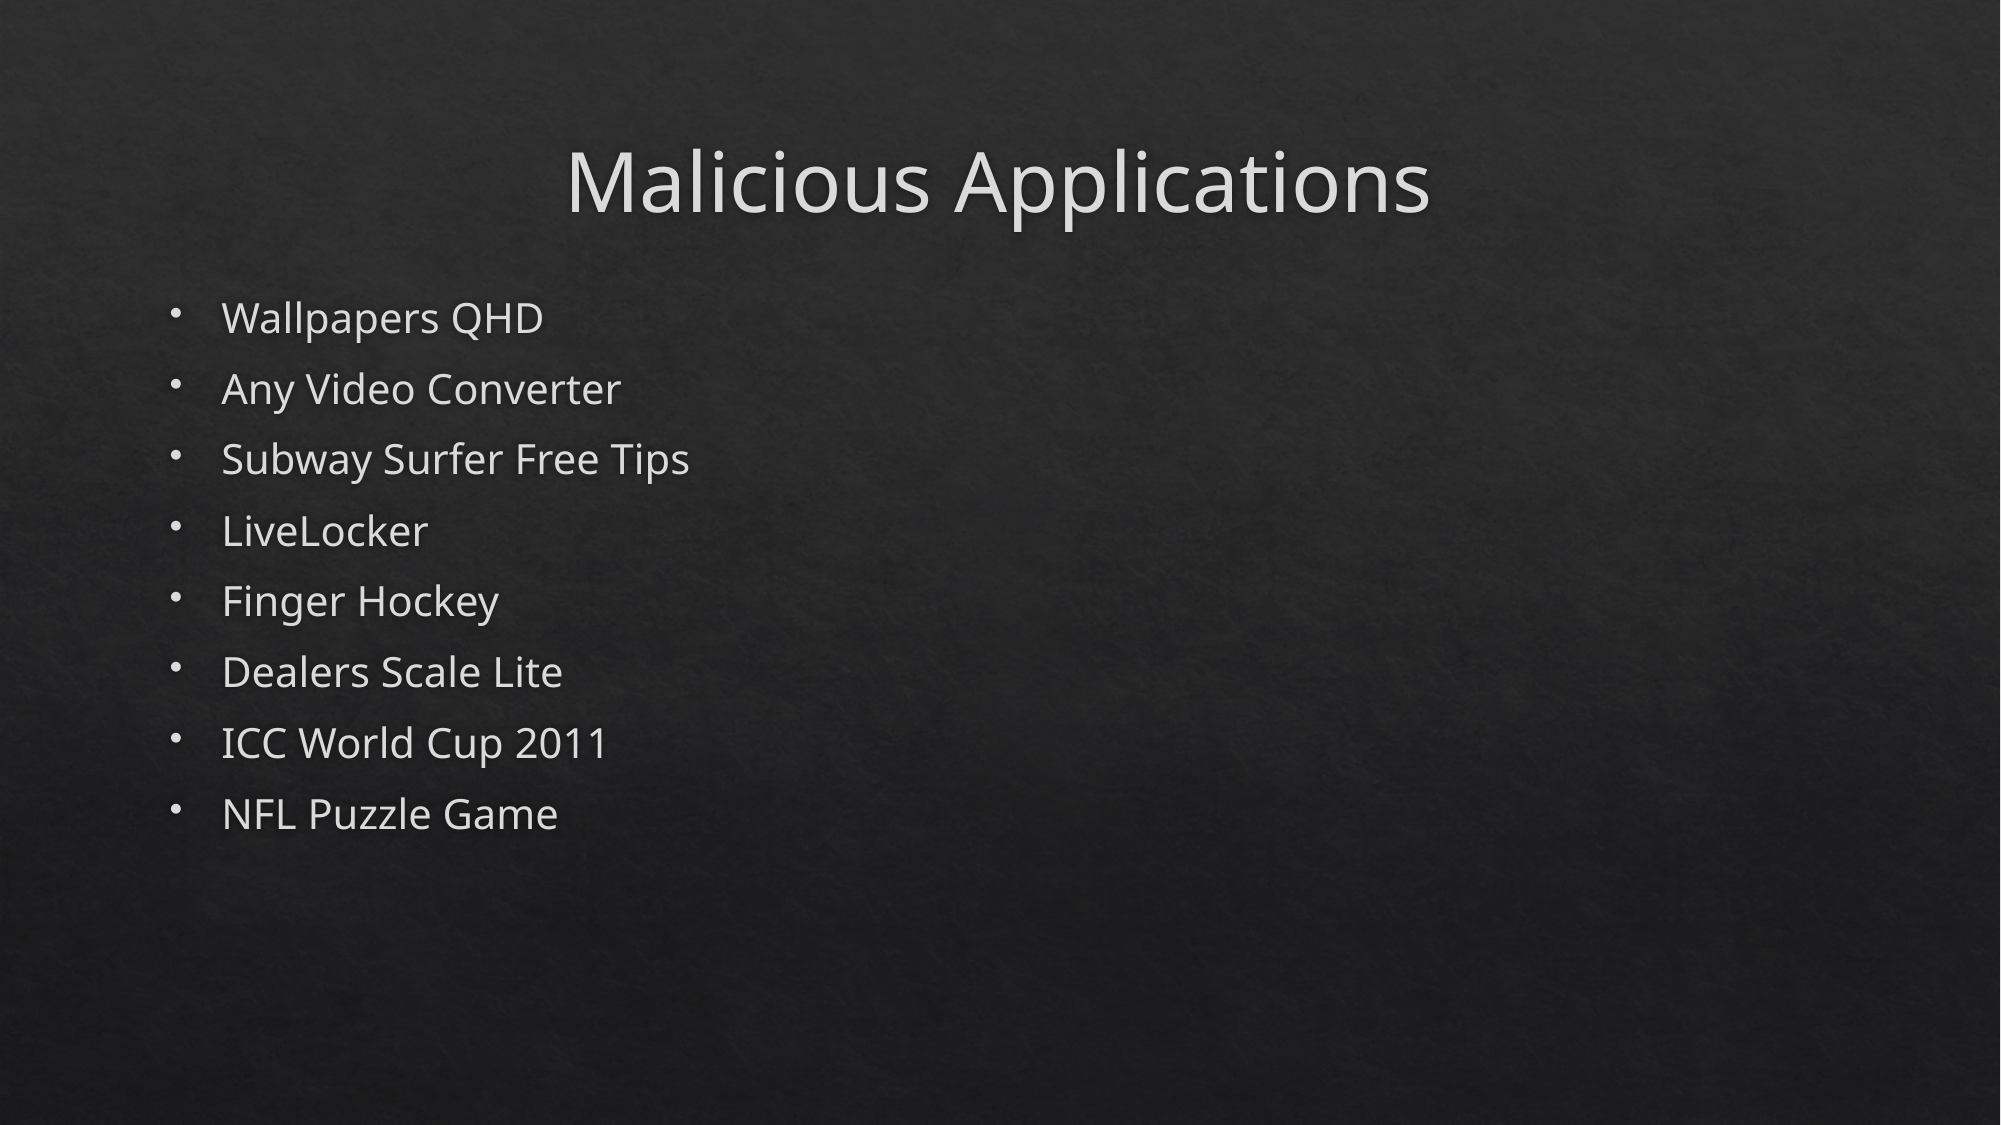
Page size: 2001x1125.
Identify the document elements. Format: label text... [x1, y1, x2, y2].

list Wallpapers QHD Any Video Converter Subway Surfer Free Tips LiveLocker Finger Hockey Dealers Scale Lite ICC World Cup 2011 NFL Puzzle Game [149, 284, 1849, 950]
title Malicious Applications [149, 99, 1849, 260]
